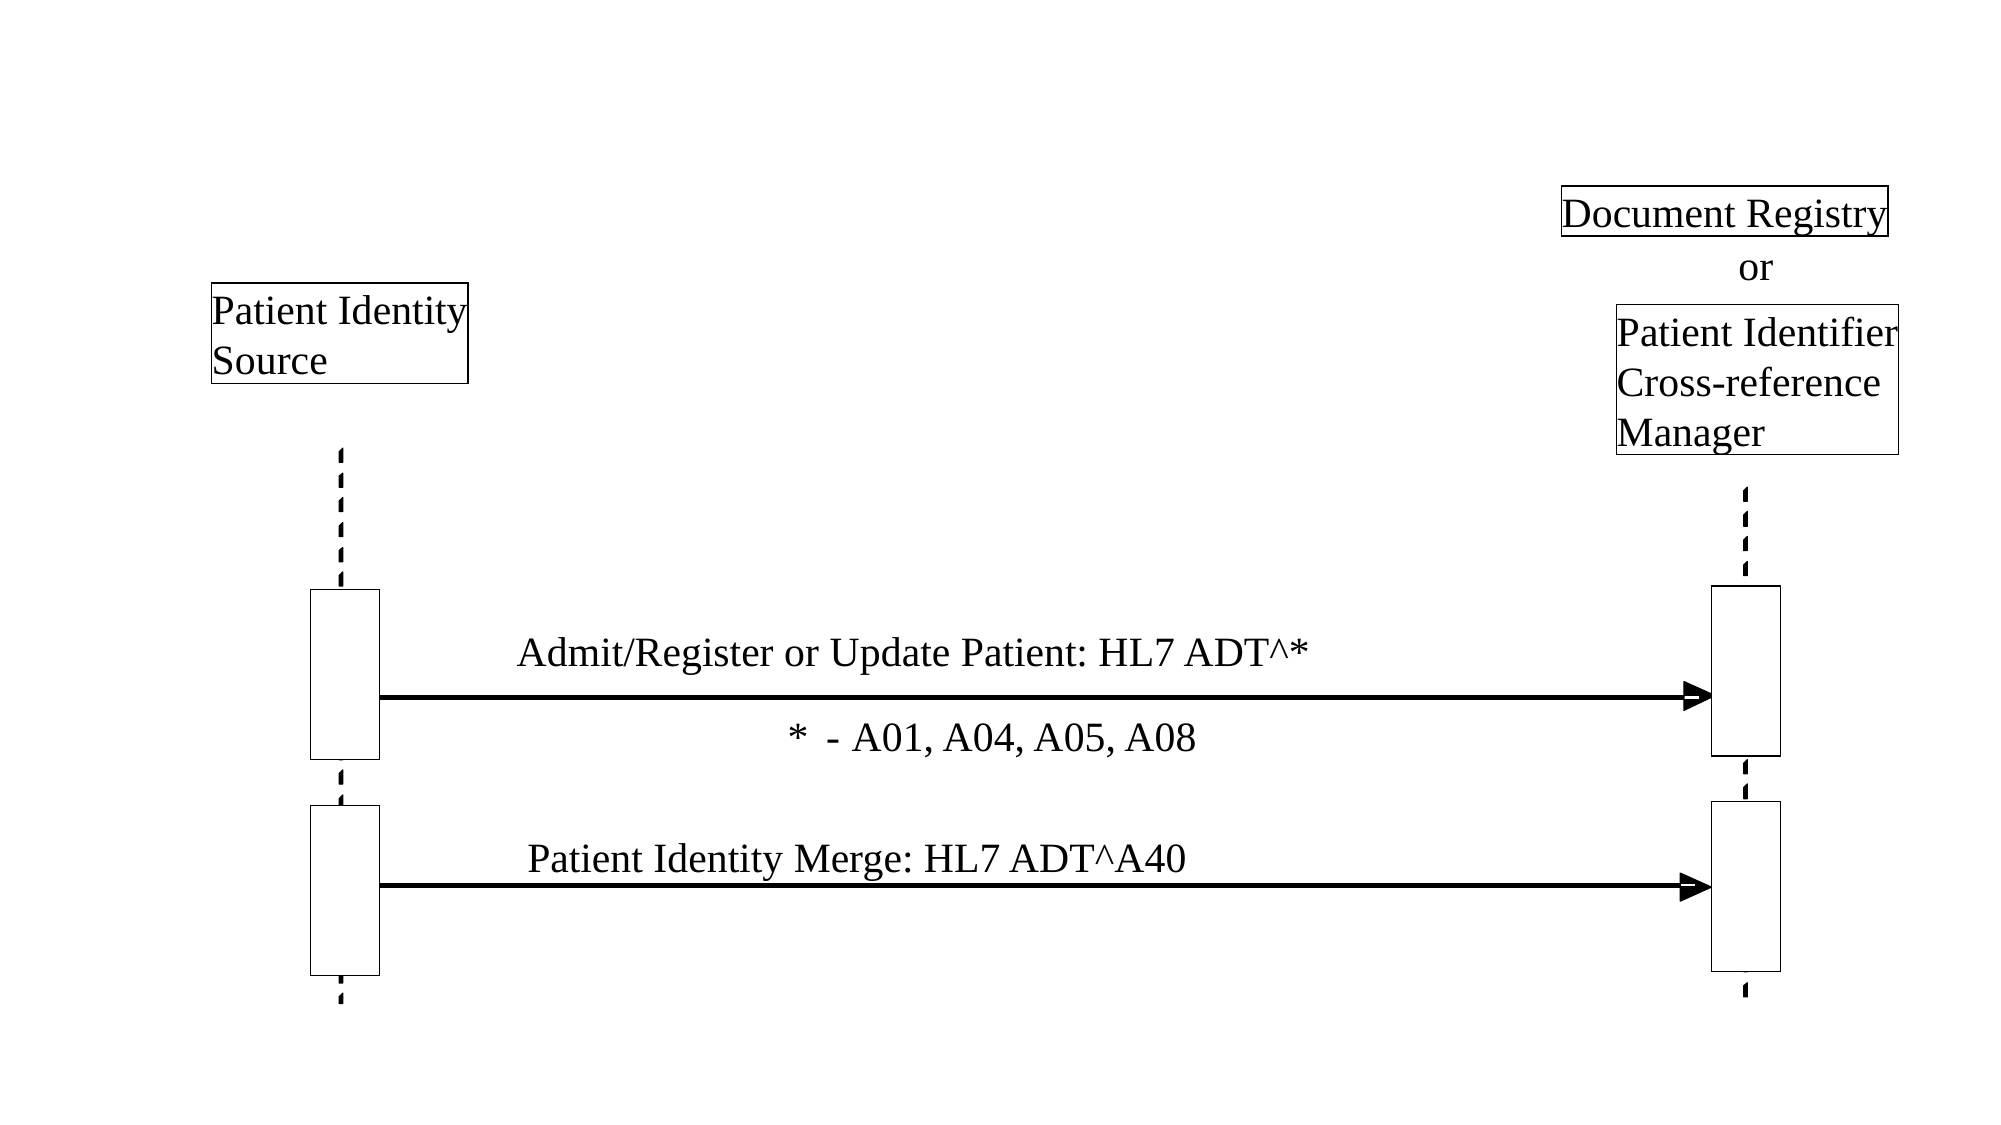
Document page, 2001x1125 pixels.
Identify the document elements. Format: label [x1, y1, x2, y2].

text_box [129, 175, 2000, 1029]
